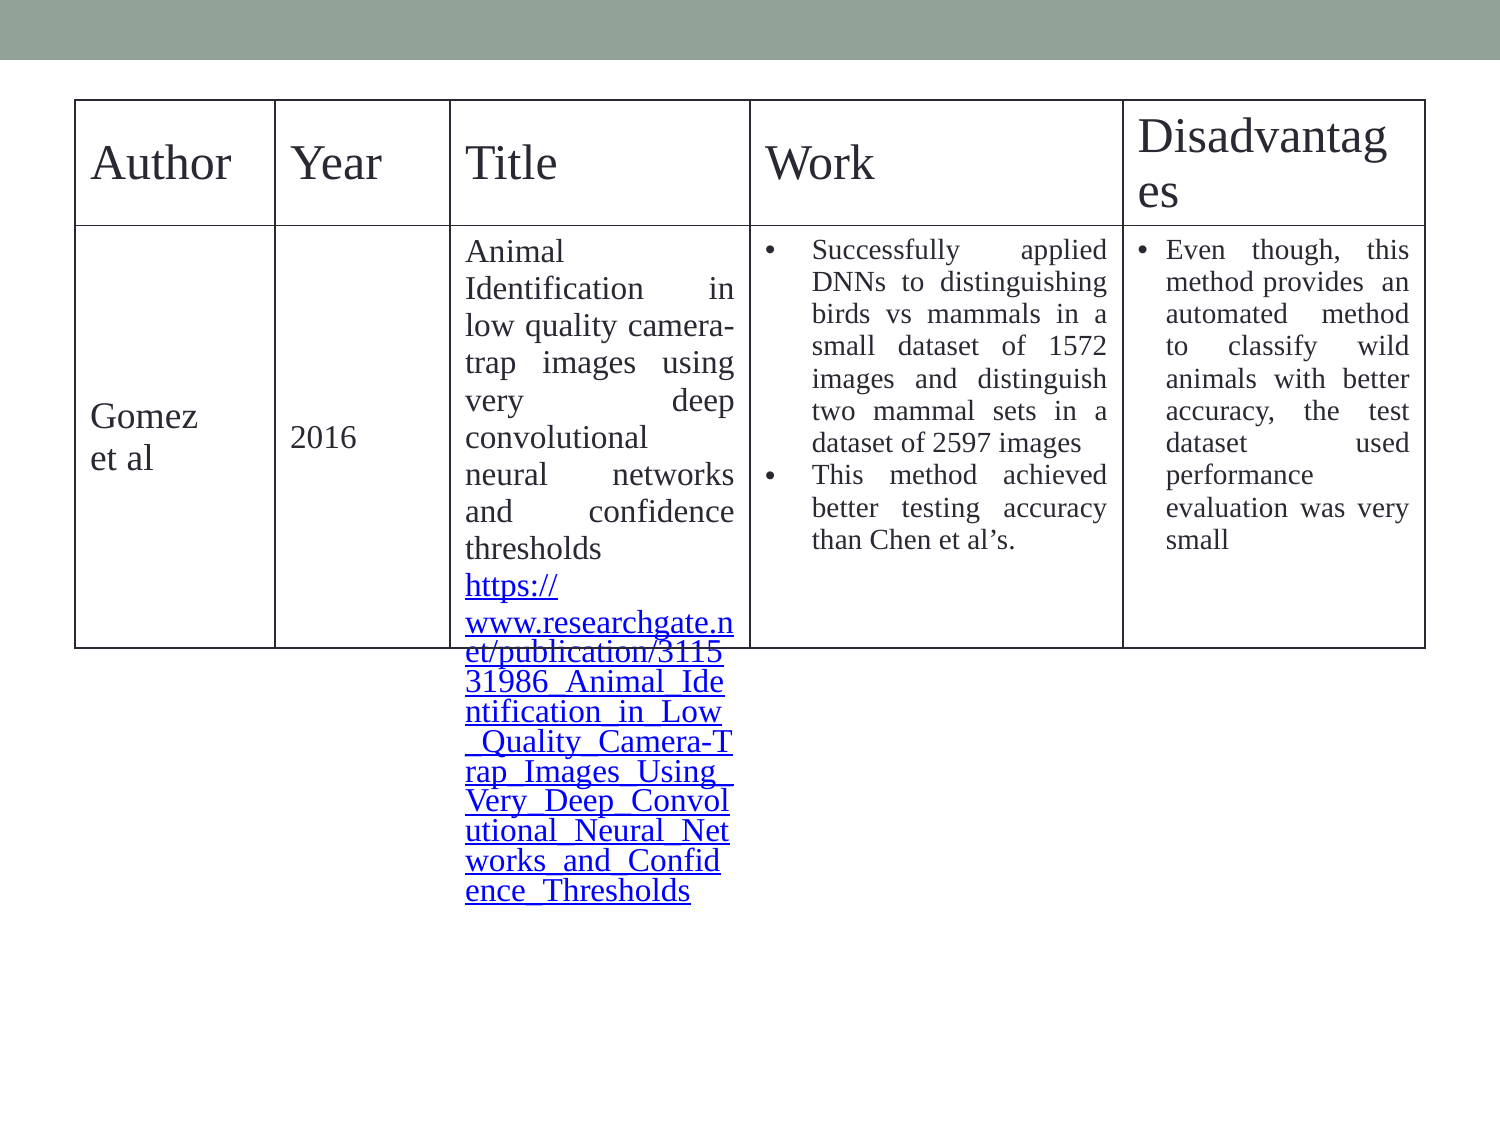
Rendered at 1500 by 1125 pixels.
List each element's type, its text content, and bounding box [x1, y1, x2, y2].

table_cell Even though, this method provides an automated method to classify wild animals with better accuracy, the test dataset used performance evaluation was very small [1124, 226, 1424, 647]
table_header Work [751, 101, 1122, 225]
table_header Year [276, 101, 449, 225]
table_header Author [76, 101, 274, 225]
table_header Title [451, 101, 749, 225]
table_cell 2016 [276, 226, 449, 647]
table_cell Gomez et al [76, 226, 274, 647]
table_header Disadvantages [1124, 101, 1424, 225]
table_cell Animal Identification in low quality camera-trap images using very deep convolutional neural networks and confidence thresholds https://www.researchgate.net/publication/311531986_Animal_Identification_in_Low_Quality_Camera-Trap_Images_Using_Very_Deep_Convolutional_Neural_Networks_and_Confidence_Thresholds [451, 226, 749, 647]
table_cell Successfully applied DNNs to distinguishing birds vs mammals in a small dataset of 1572 images and distinguish two mammal sets in a dataset of 2597 images This method achieved better testing accuracy than Chen et al’s. [751, 226, 1122, 647]
